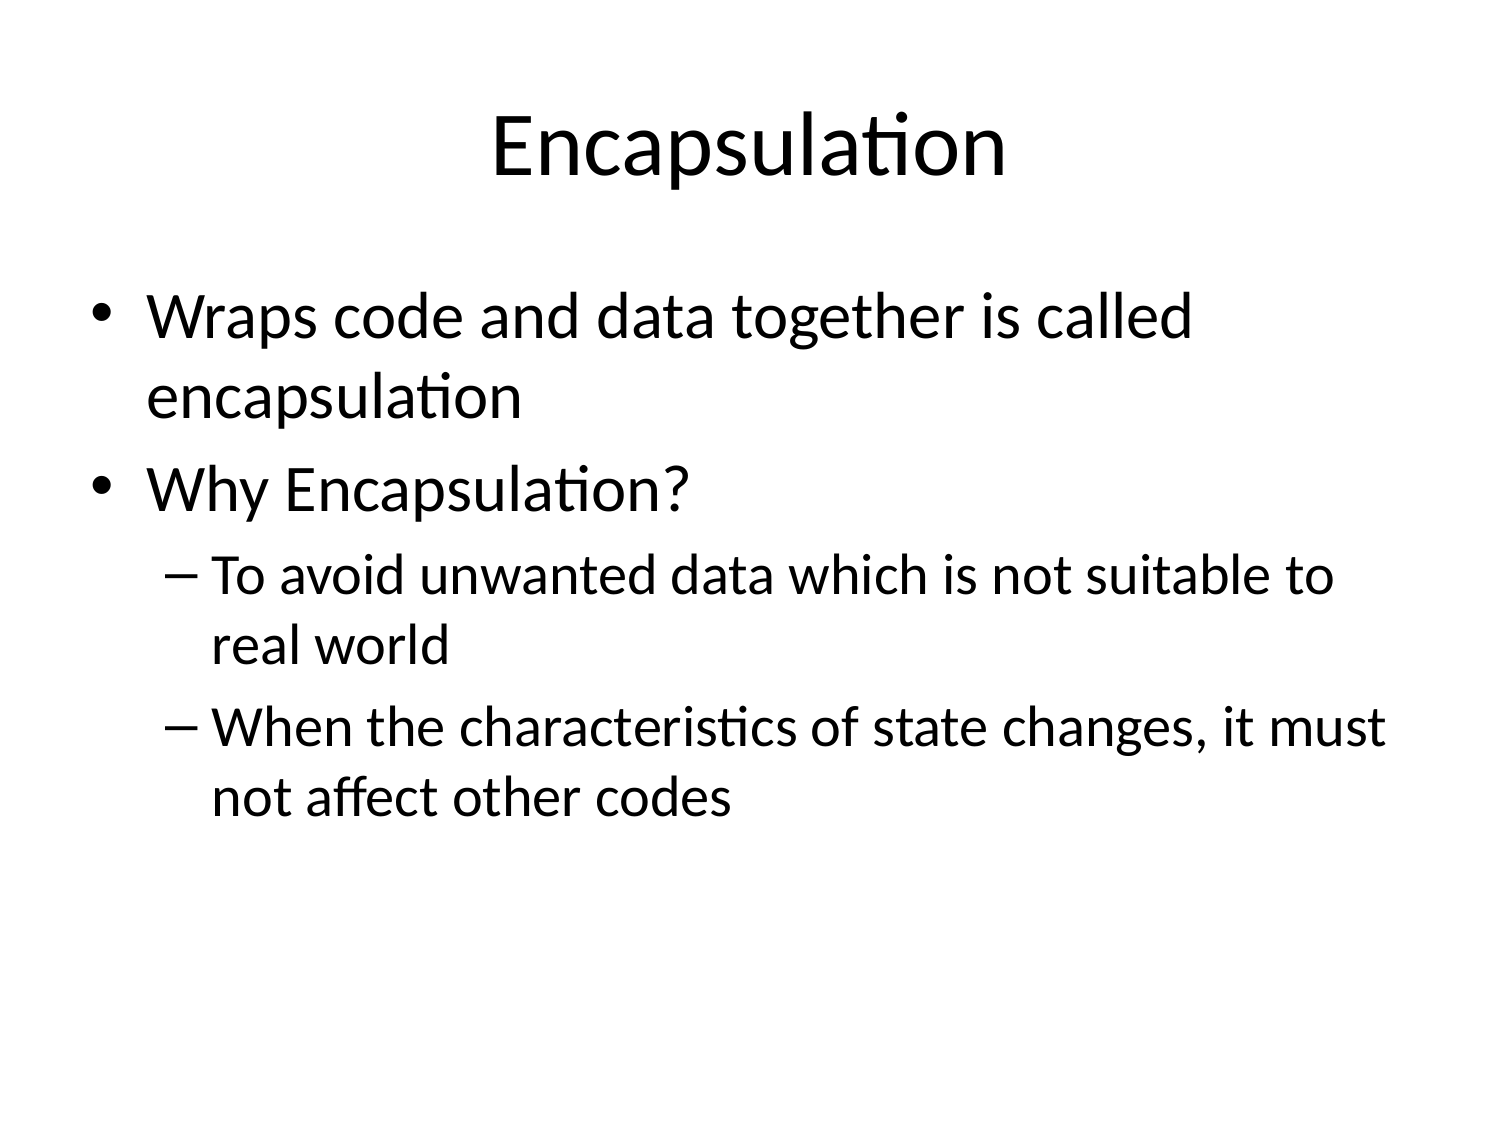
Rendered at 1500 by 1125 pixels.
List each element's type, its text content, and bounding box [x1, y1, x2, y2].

title Encapsulation [75, 45, 1425, 233]
list Wraps code and data together is called encapsulation Why Encapsulation? To avoid unwanted data which is not suitable to real world When the characteristics of state changes, it must not affect other codes [75, 264, 1425, 1007]
